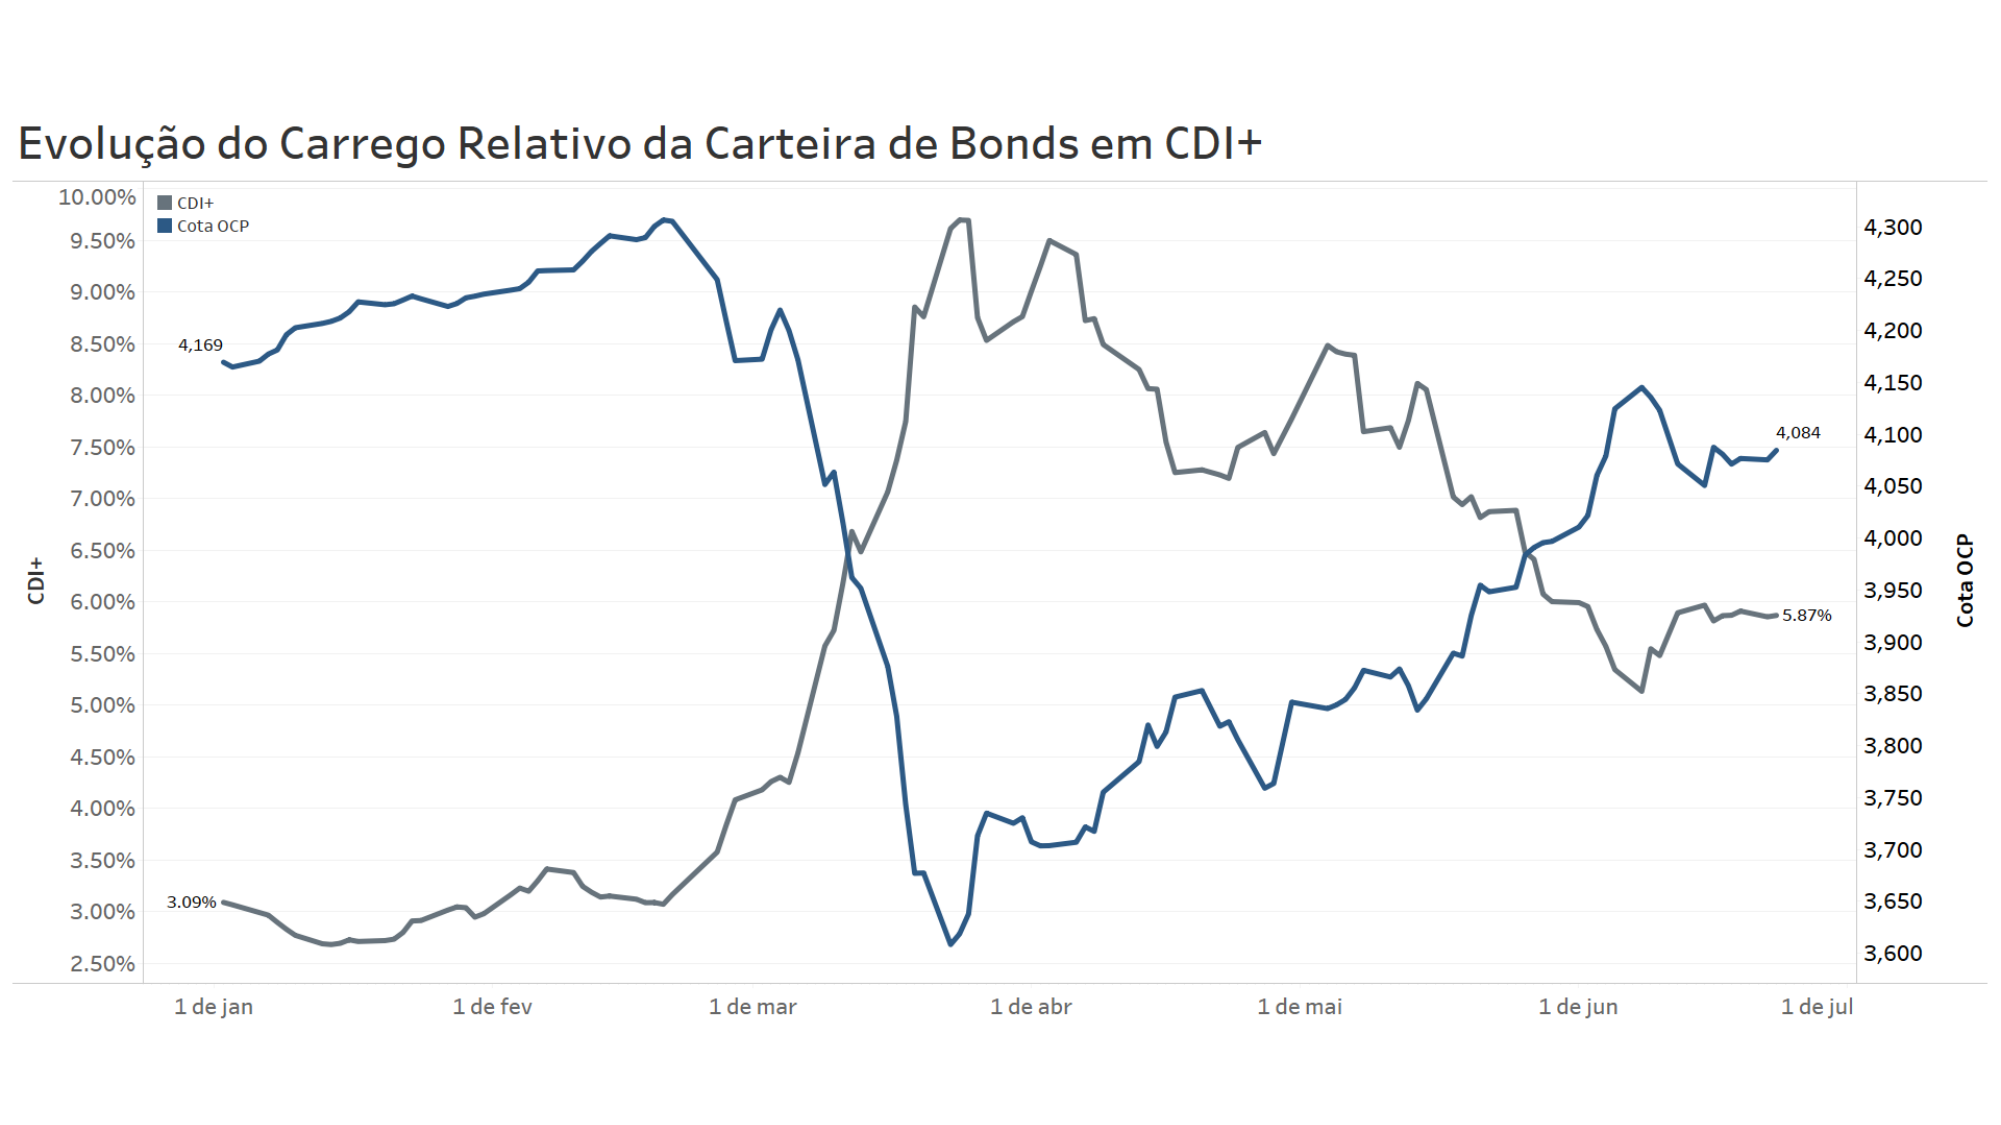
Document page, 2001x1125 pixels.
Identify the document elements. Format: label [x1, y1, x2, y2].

picture [0, 91, 2000, 1034]
